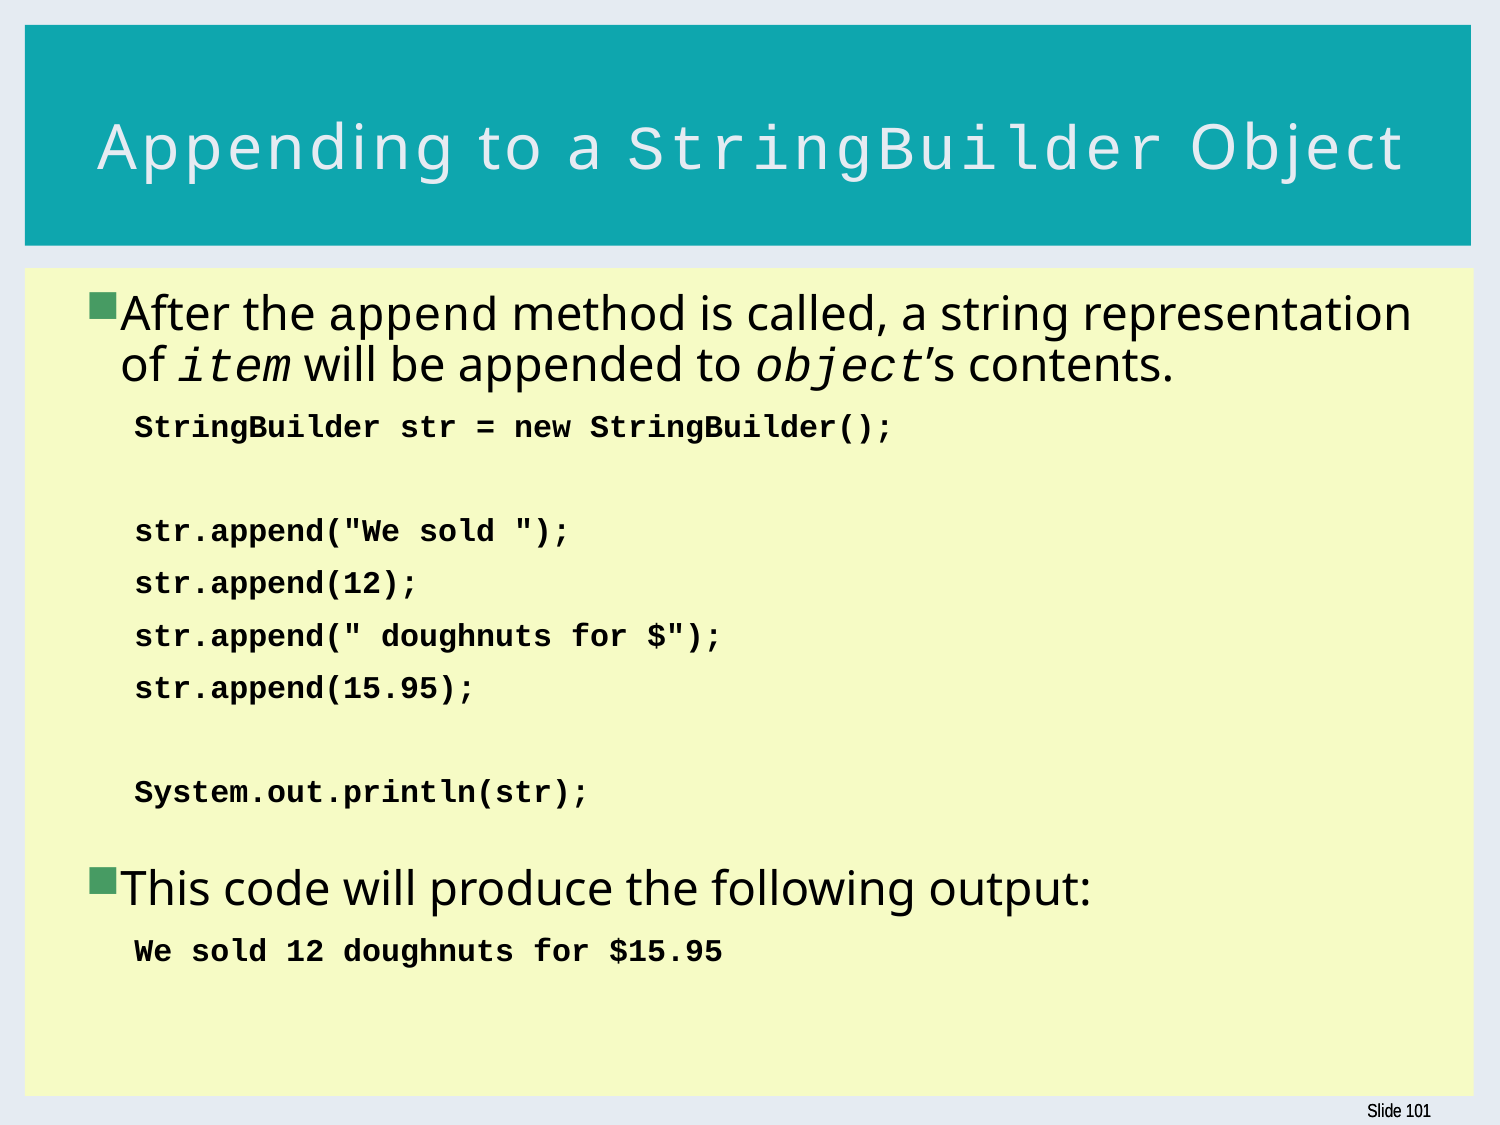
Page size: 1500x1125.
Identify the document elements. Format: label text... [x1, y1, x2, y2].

list After the append method is called, a string representation of item will be appended to object’s contents. StringBuilder str = new StringBuilder(); str.append("We sold "); str.append(12); str.append(" doughnuts for $"); str.append(15.95); System.out.println(str); This code will produce the following output: We sold 12 doughnuts for $15.95 [62, 281, 1442, 1005]
title Appending to a StringBuilder Object [62, 58, 1438, 232]
